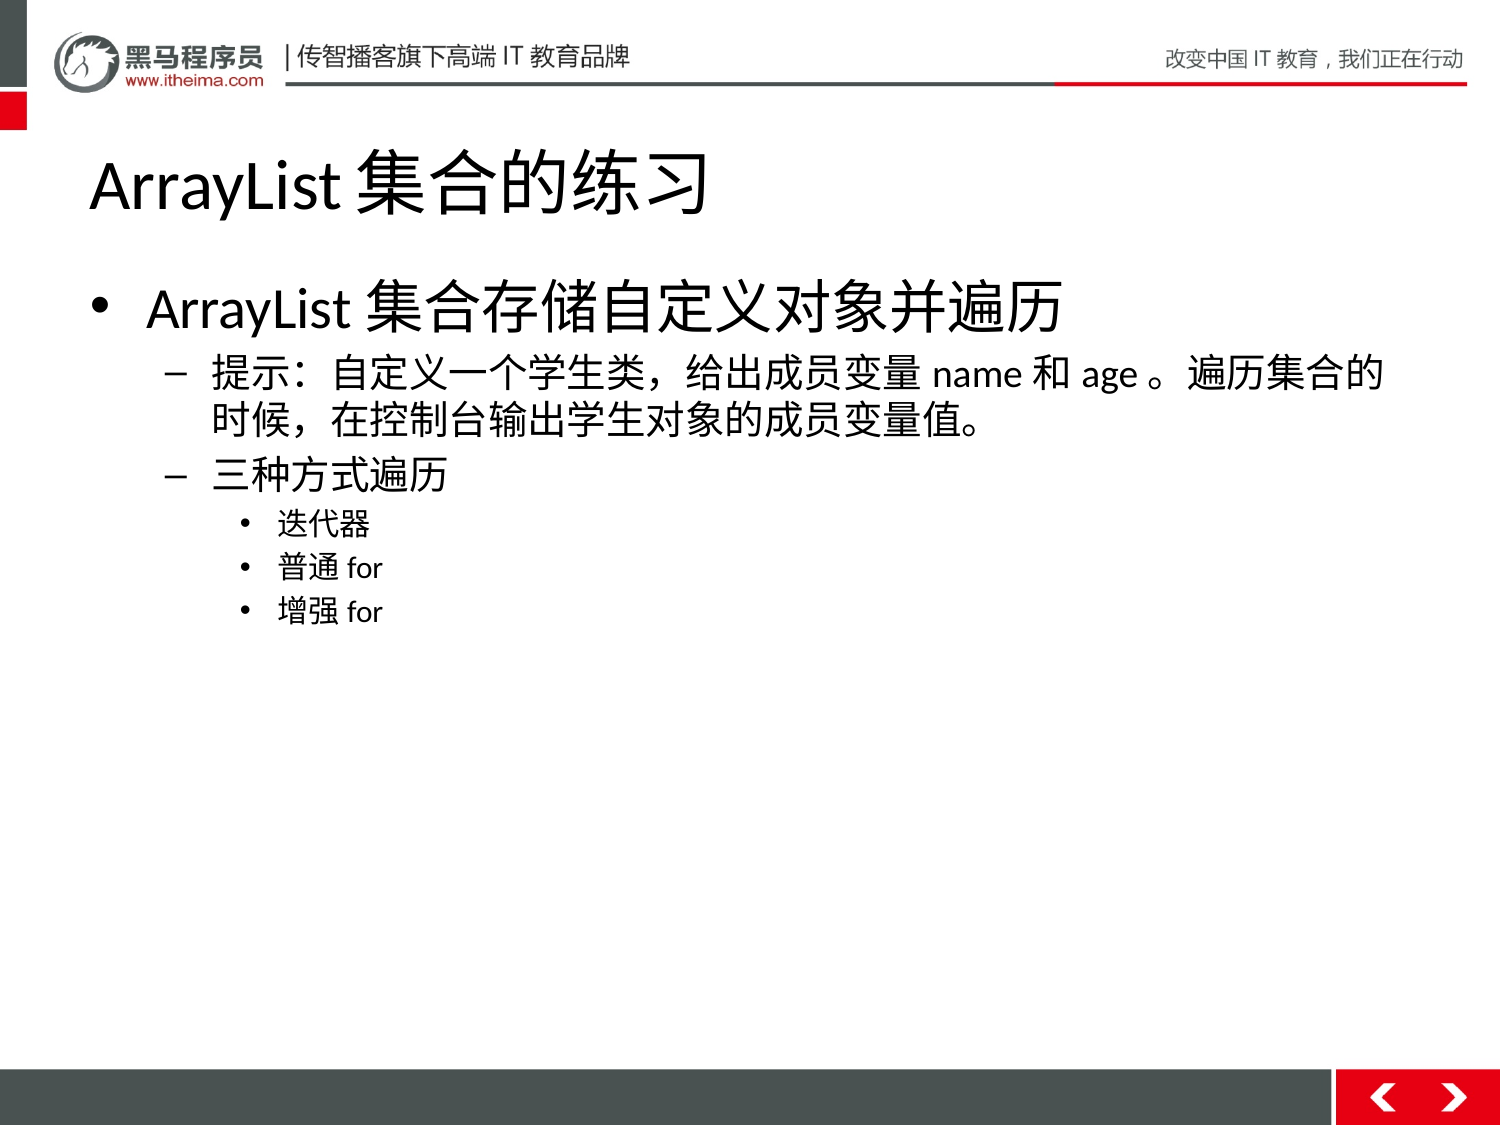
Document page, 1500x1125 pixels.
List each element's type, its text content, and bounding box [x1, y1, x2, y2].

title ArrayList集合的练习 [75, 45, 1425, 233]
picture [0, 0, 1500, 1125]
list ArrayList集合存储自定义对象并遍历 提示：自定义一个学生类，给出成员变量name和age。遍历集合的时候，在控制台输出学生对象的成员变量值。 三种方式遍历 迭代器 普通for 增强for [75, 262, 1425, 1005]
